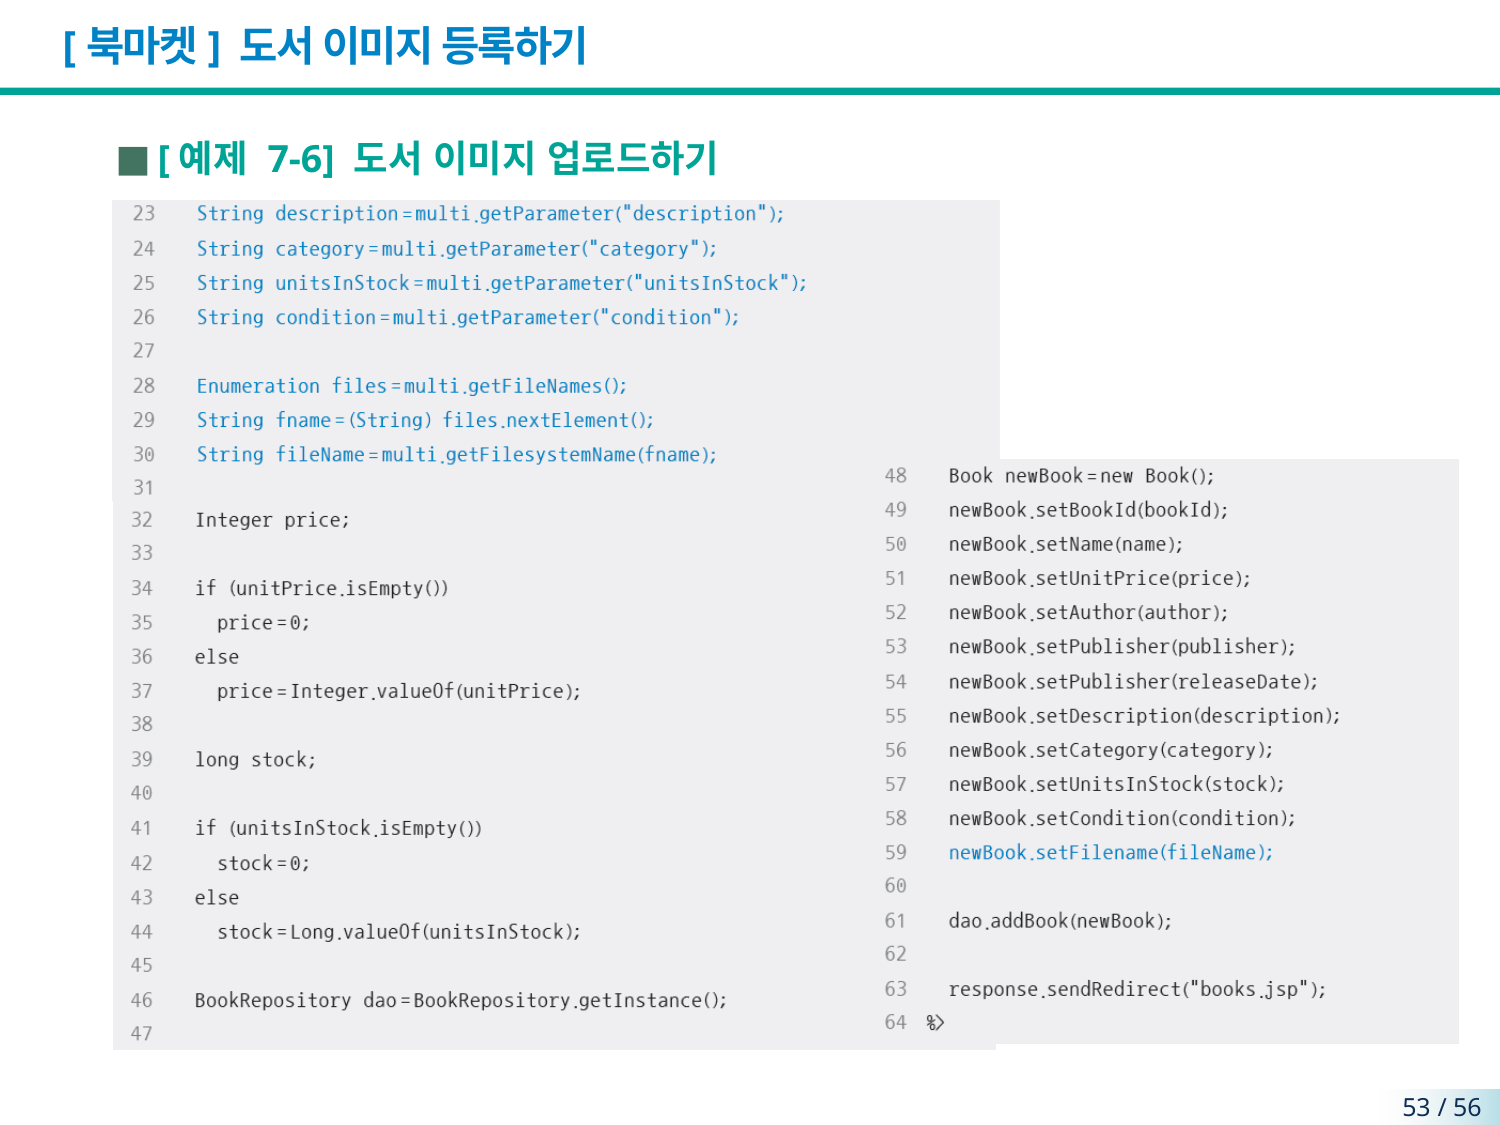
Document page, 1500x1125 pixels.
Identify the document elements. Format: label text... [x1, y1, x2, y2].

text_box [111, 200, 1002, 1050]
title [북마켓] 도서 이미지 등록하기 [47, 5, 1325, 84]
list [예제 7-6] 도서 이미지 업로드하기 [100, 127, 1459, 1050]
picture [865, 458, 1459, 1045]
